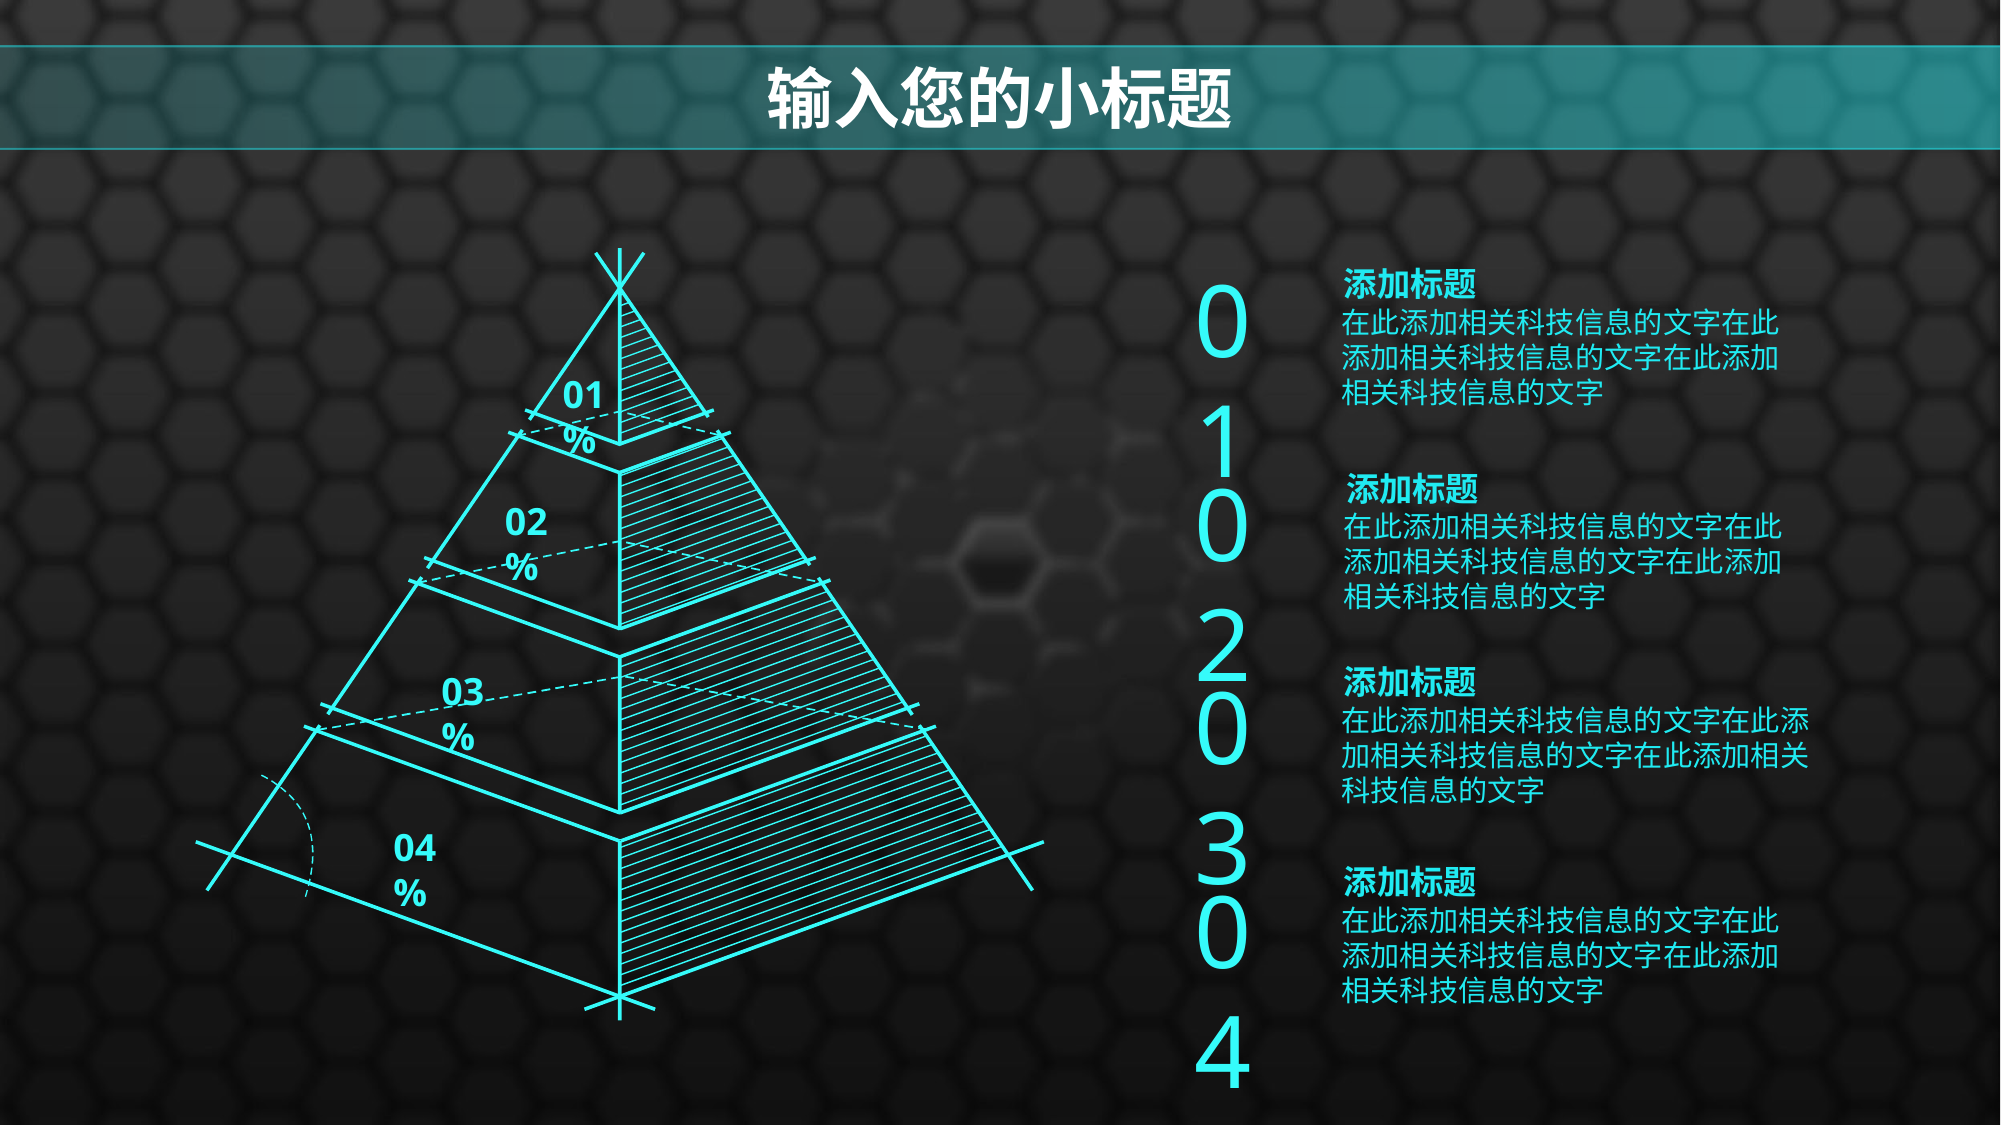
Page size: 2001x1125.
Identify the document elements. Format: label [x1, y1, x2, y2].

text_box [1179, 653, 1833, 816]
text_box [1179, 853, 1797, 1017]
picture [0, 0, 2001, 1125]
text_box [0, 46, 2000, 150]
text_box [1179, 453, 1826, 623]
text_box [194, 247, 1045, 1021]
text_box [1179, 249, 1822, 418]
